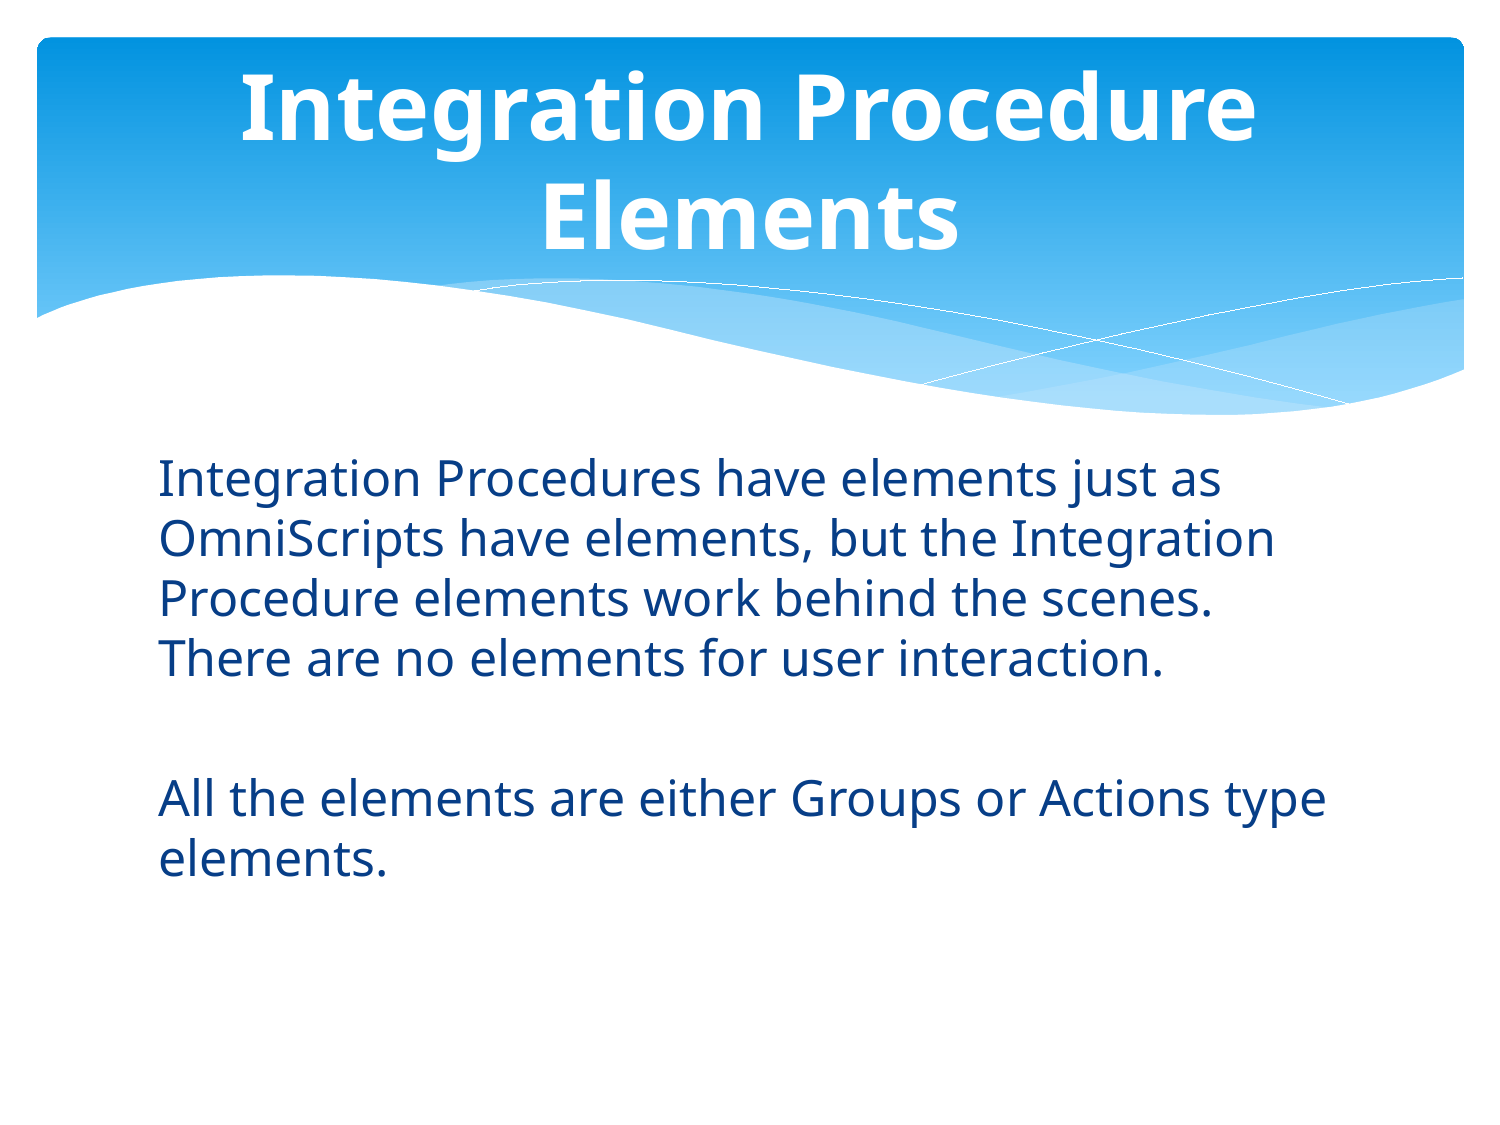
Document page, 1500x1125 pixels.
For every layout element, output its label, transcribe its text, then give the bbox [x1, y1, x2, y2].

list Integration Procedures have elements just as OmniScripts have elements, but the Integration Procedure elements work behind the scenes. There are no elements for user interaction. All the elements are either Groups or Actions type elements. [143, 438, 1359, 1005]
title Integration Procedure Elements [75, 55, 1425, 261]
